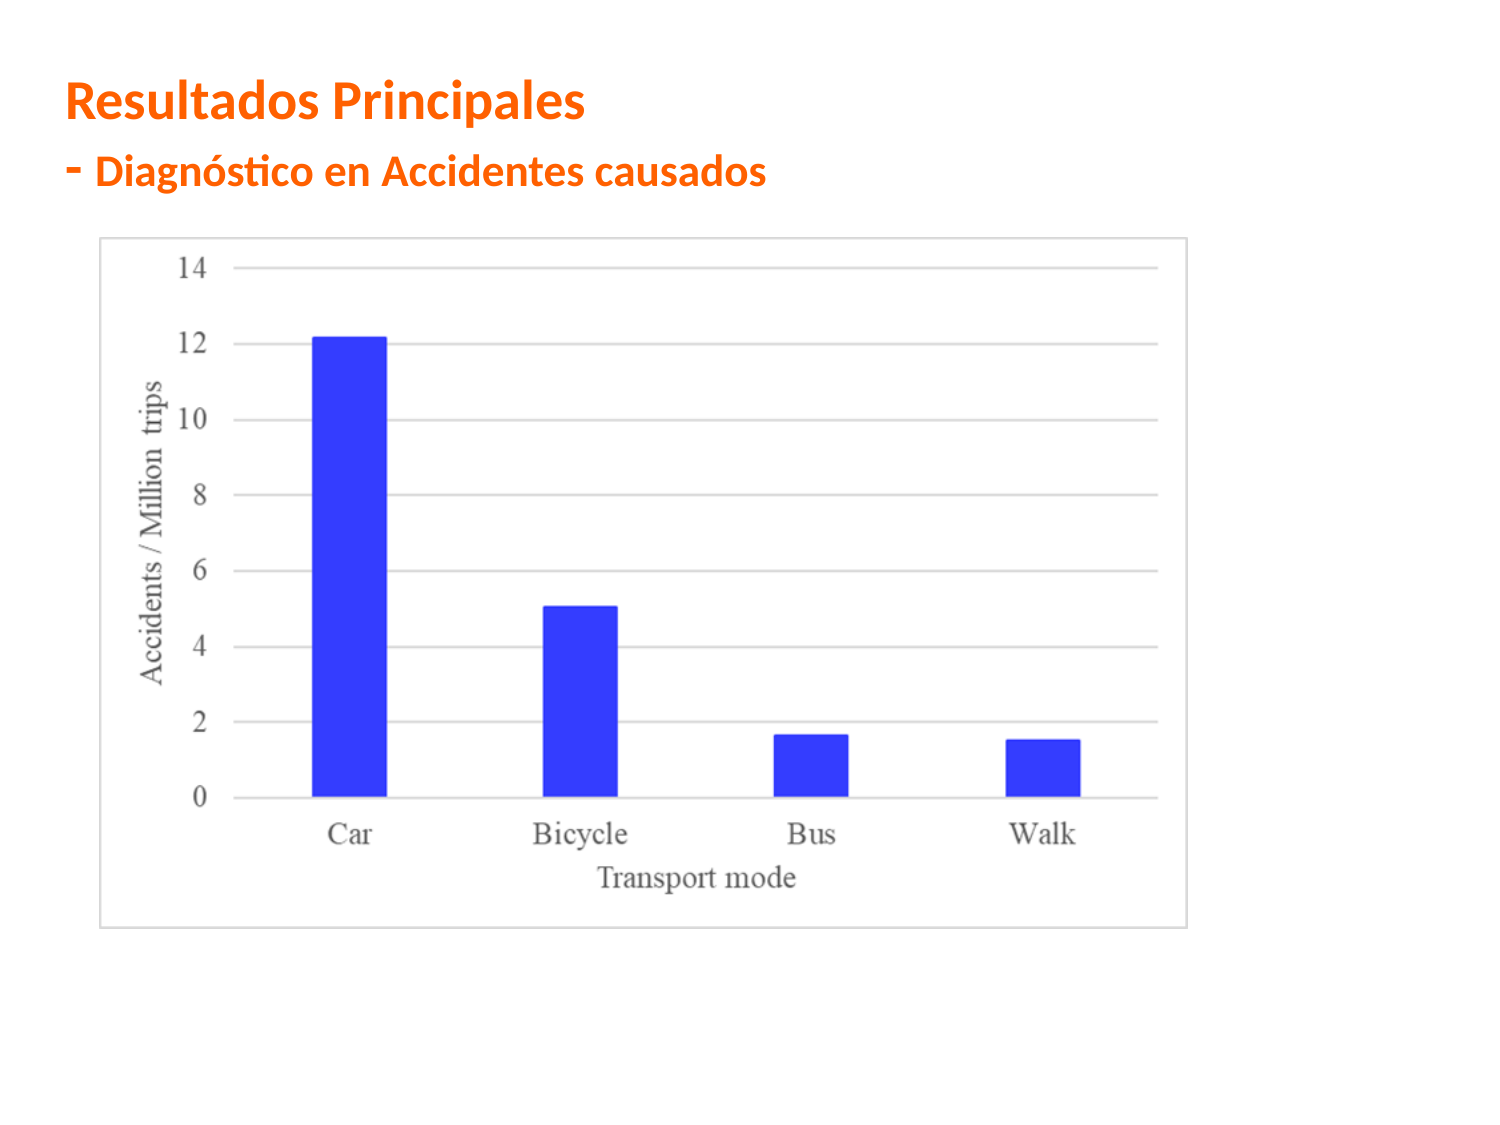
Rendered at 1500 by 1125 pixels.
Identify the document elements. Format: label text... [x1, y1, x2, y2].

title Resultados Principales - Diagnóstico en Accidentes causados [50, 48, 1344, 213]
picture [99, 237, 1188, 929]
